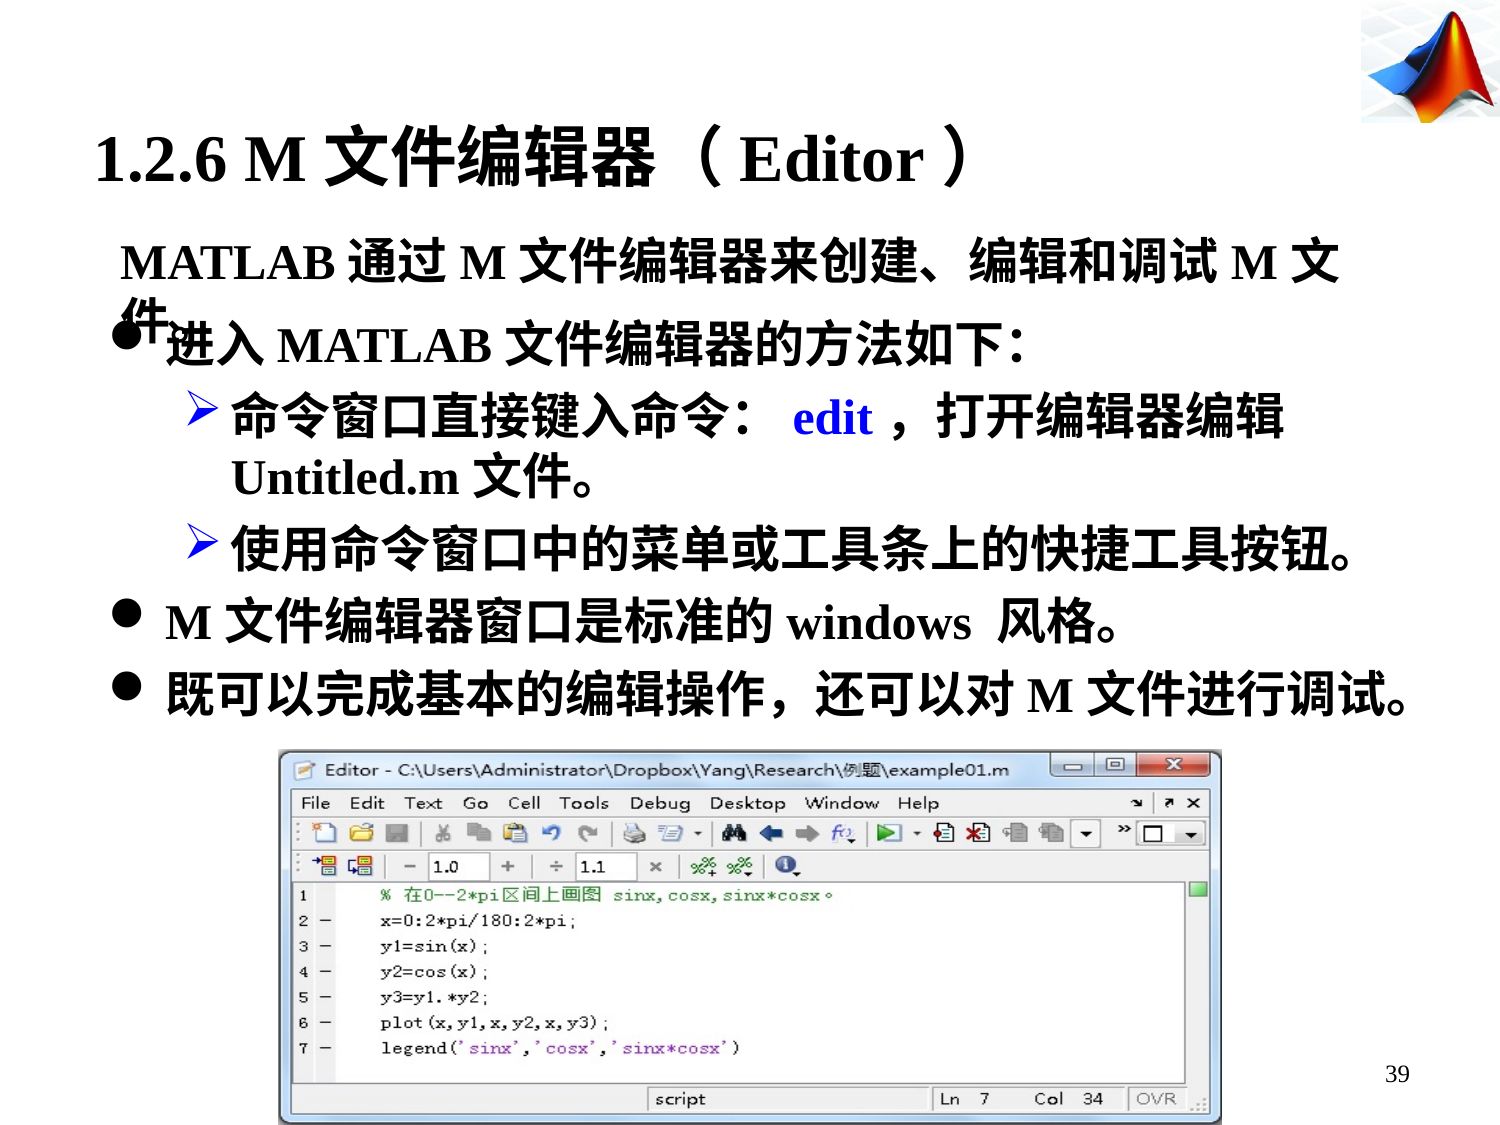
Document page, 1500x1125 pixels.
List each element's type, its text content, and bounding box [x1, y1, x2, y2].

text_box MATLAB通过M文件编辑器来创建、编辑和调试M文件。 [105, 222, 1395, 358]
picture [278, 749, 1222, 1125]
picture [1361, 0, 1500, 123]
text_box 1.2.6 M文件编辑器（Editor） [93, 81, 1446, 195]
list 进入MATLAB文件编辑器的方法如下： 命令窗口直接键入命令：edit，打开编辑器编辑Untitled.m文件。 使用命令窗口中的菜单或工具条上的快捷工具按钮。 M文件编辑器窗口是标准的windows 风格。 既可以完成基本的编辑操作，还可以对M文件进行调试。 [93, 304, 1424, 786]
slide_number 39 [1227, 1042, 1425, 1103]
